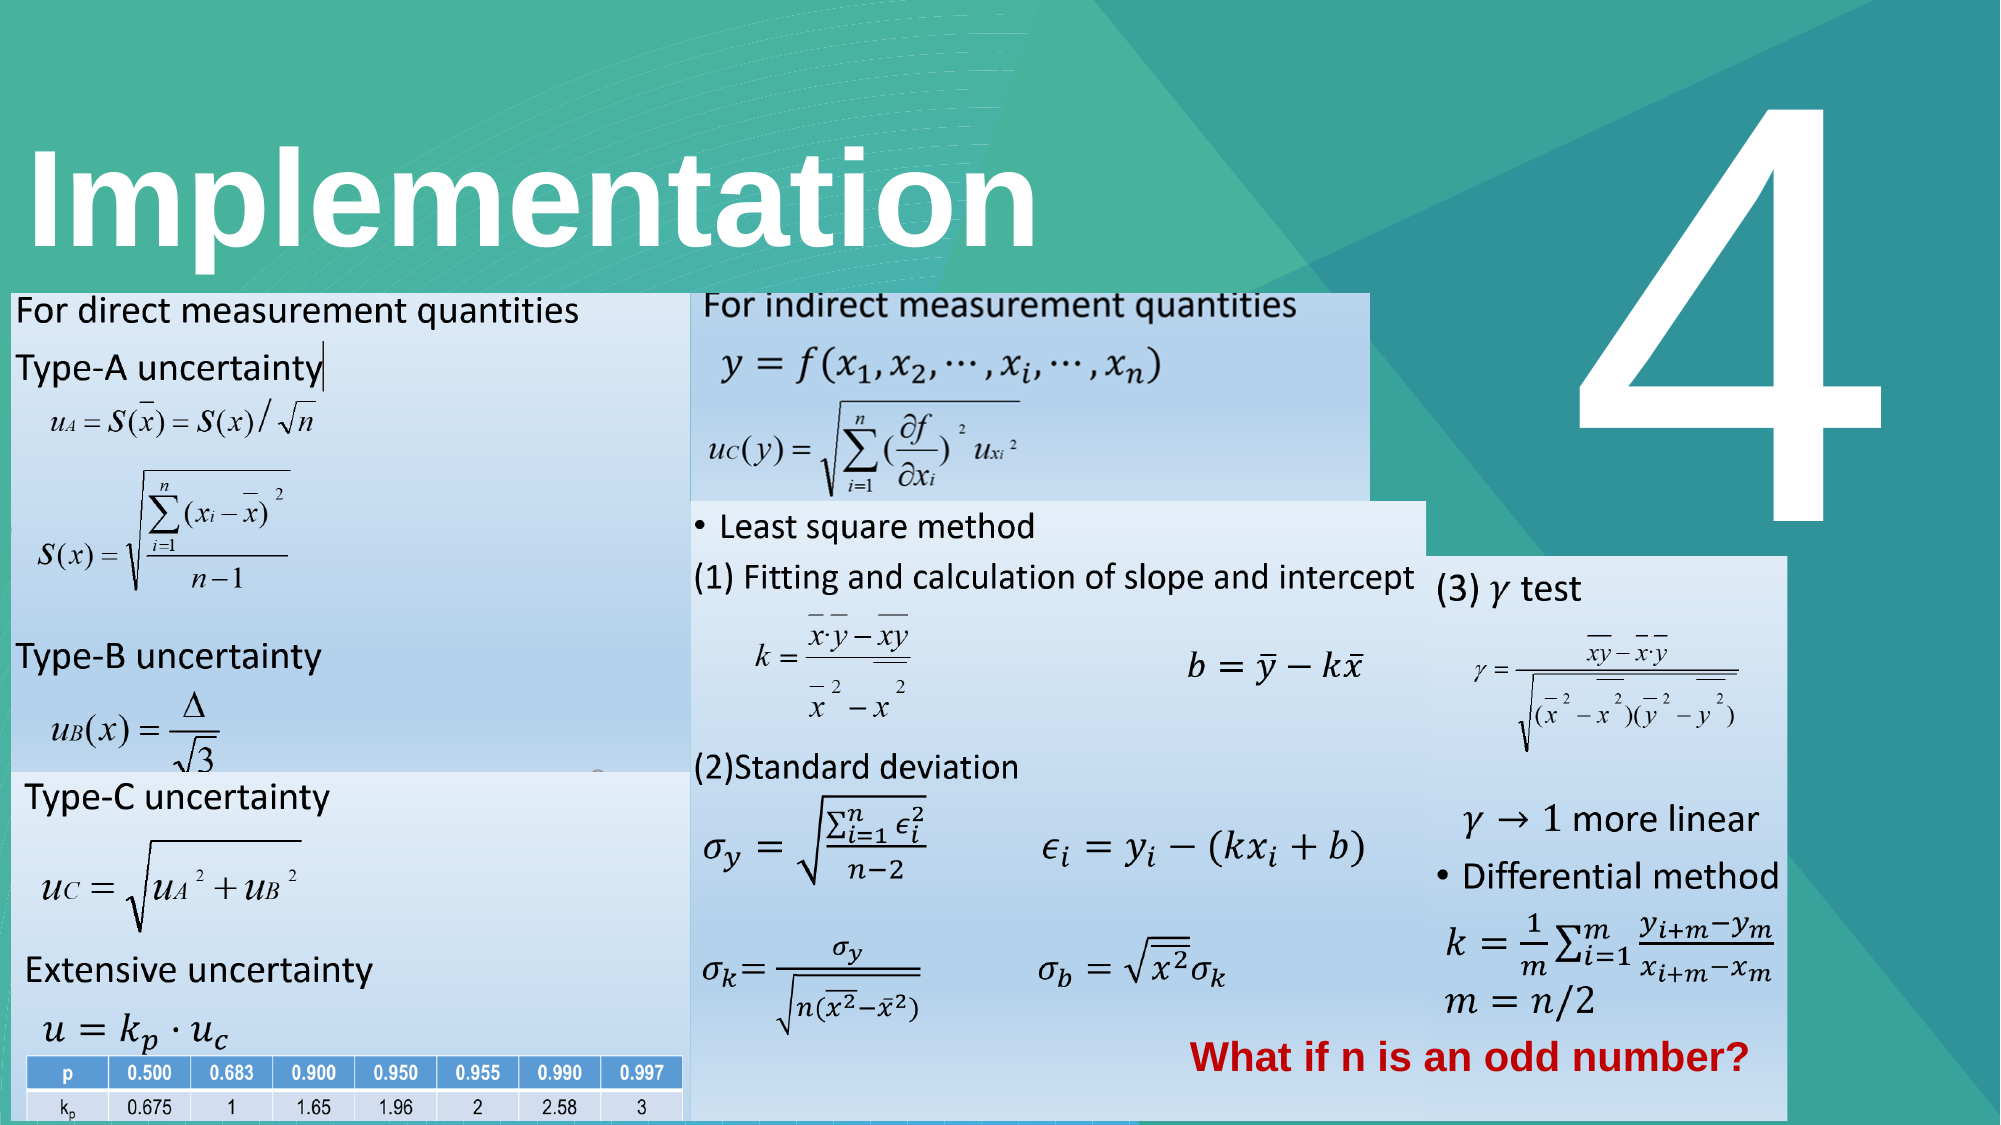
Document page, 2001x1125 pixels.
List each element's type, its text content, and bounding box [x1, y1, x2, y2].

picture [11, 293, 1788, 1121]
text_box 4 [1513, 0, 1951, 635]
title Implementation [11, 0, 1510, 284]
